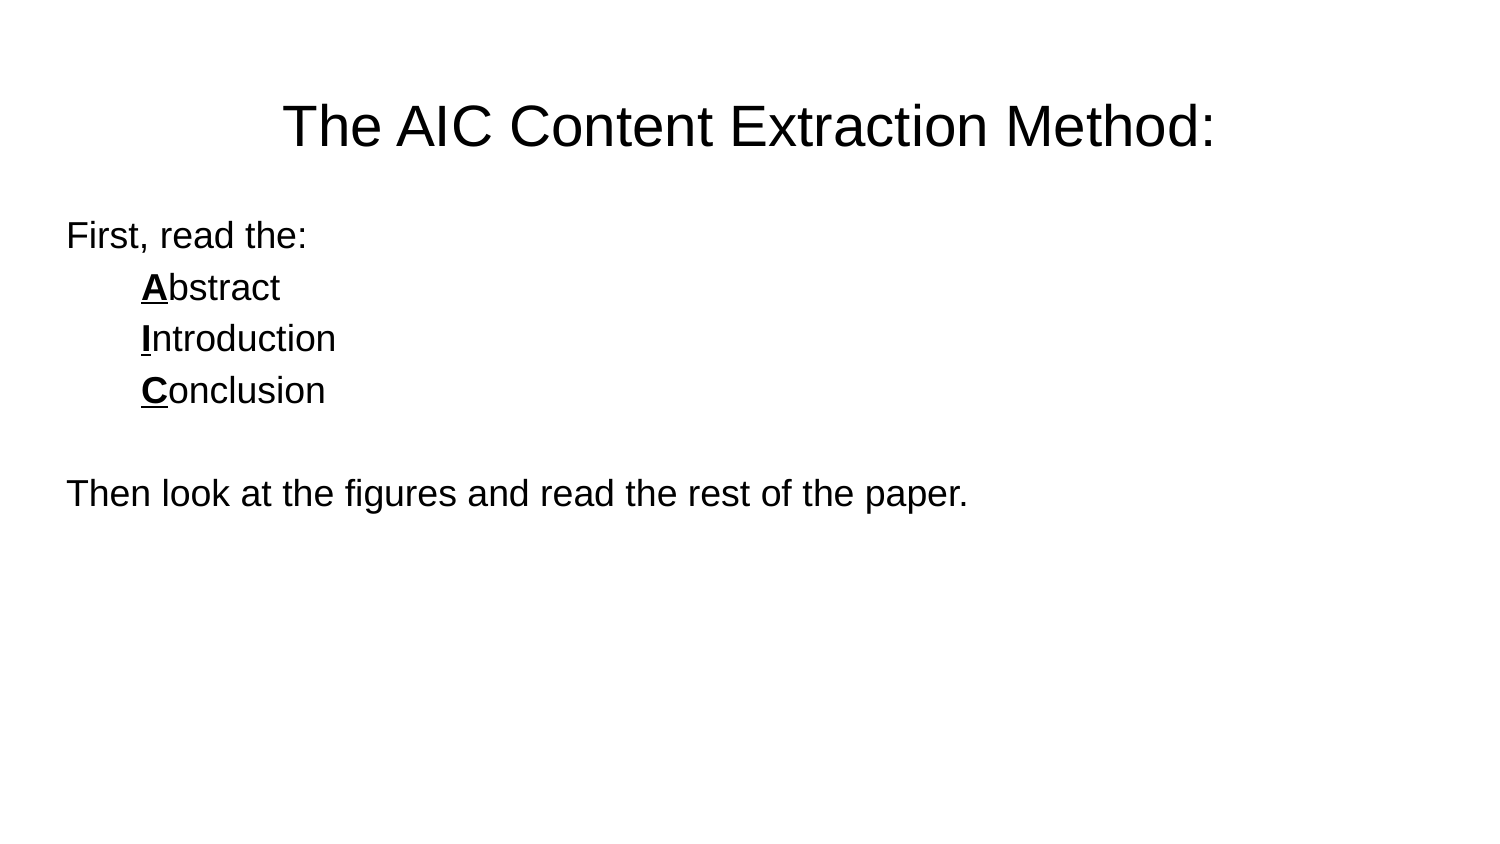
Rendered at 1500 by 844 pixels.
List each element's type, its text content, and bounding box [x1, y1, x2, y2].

list First, read the: Abstract Introduction Conclusion Then look at the figures and read the rest of the paper. [51, 189, 1449, 748]
title The AIC Content Extraction Method: [51, 72, 1449, 167]
